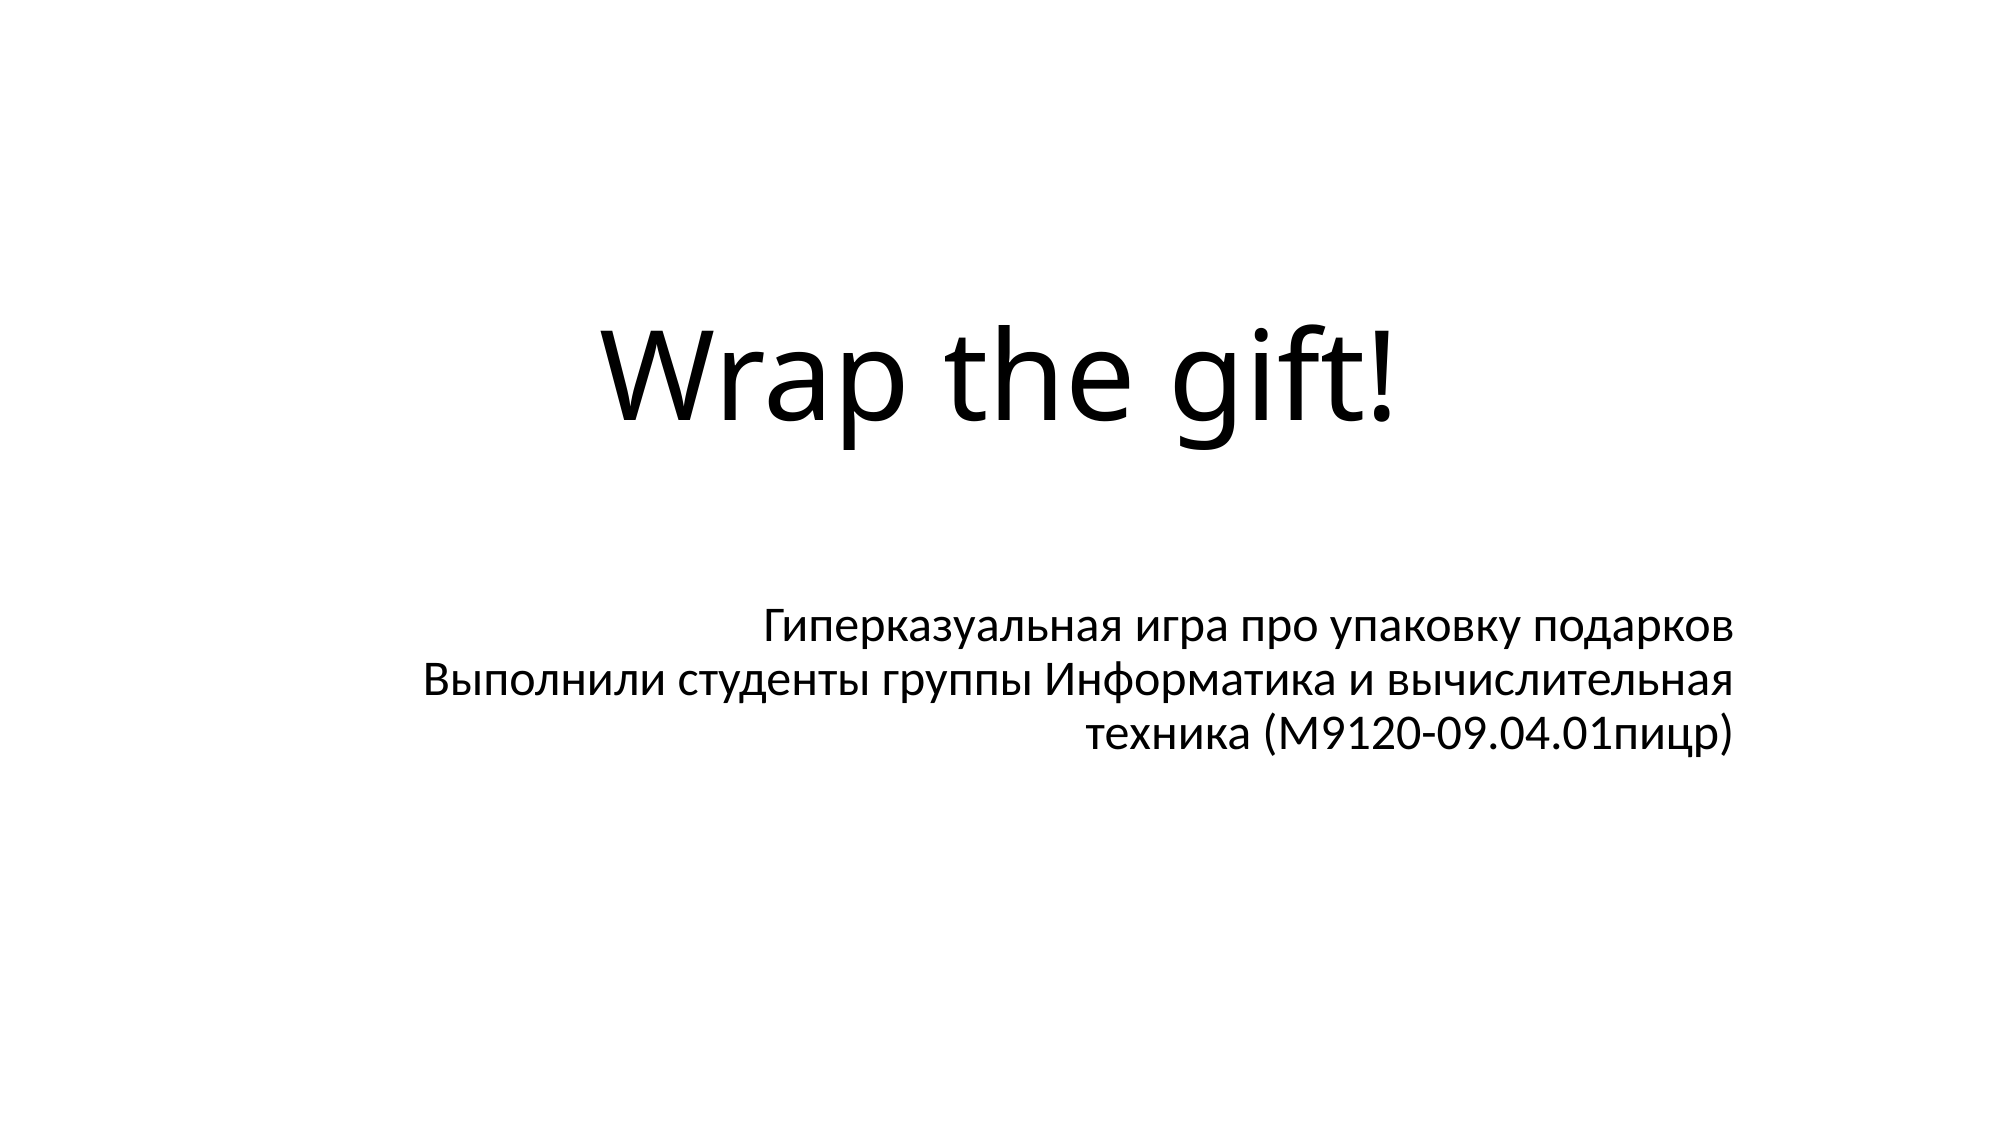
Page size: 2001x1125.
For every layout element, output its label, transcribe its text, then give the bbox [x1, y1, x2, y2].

title Wrap the gift! [249, 184, 1750, 576]
subtitle Гиперказуальная игра про упаковку подарков Выполнили студенты группы Информатика и вычислительная техника (M9120-09.04.01пицр) [249, 590, 1750, 863]
